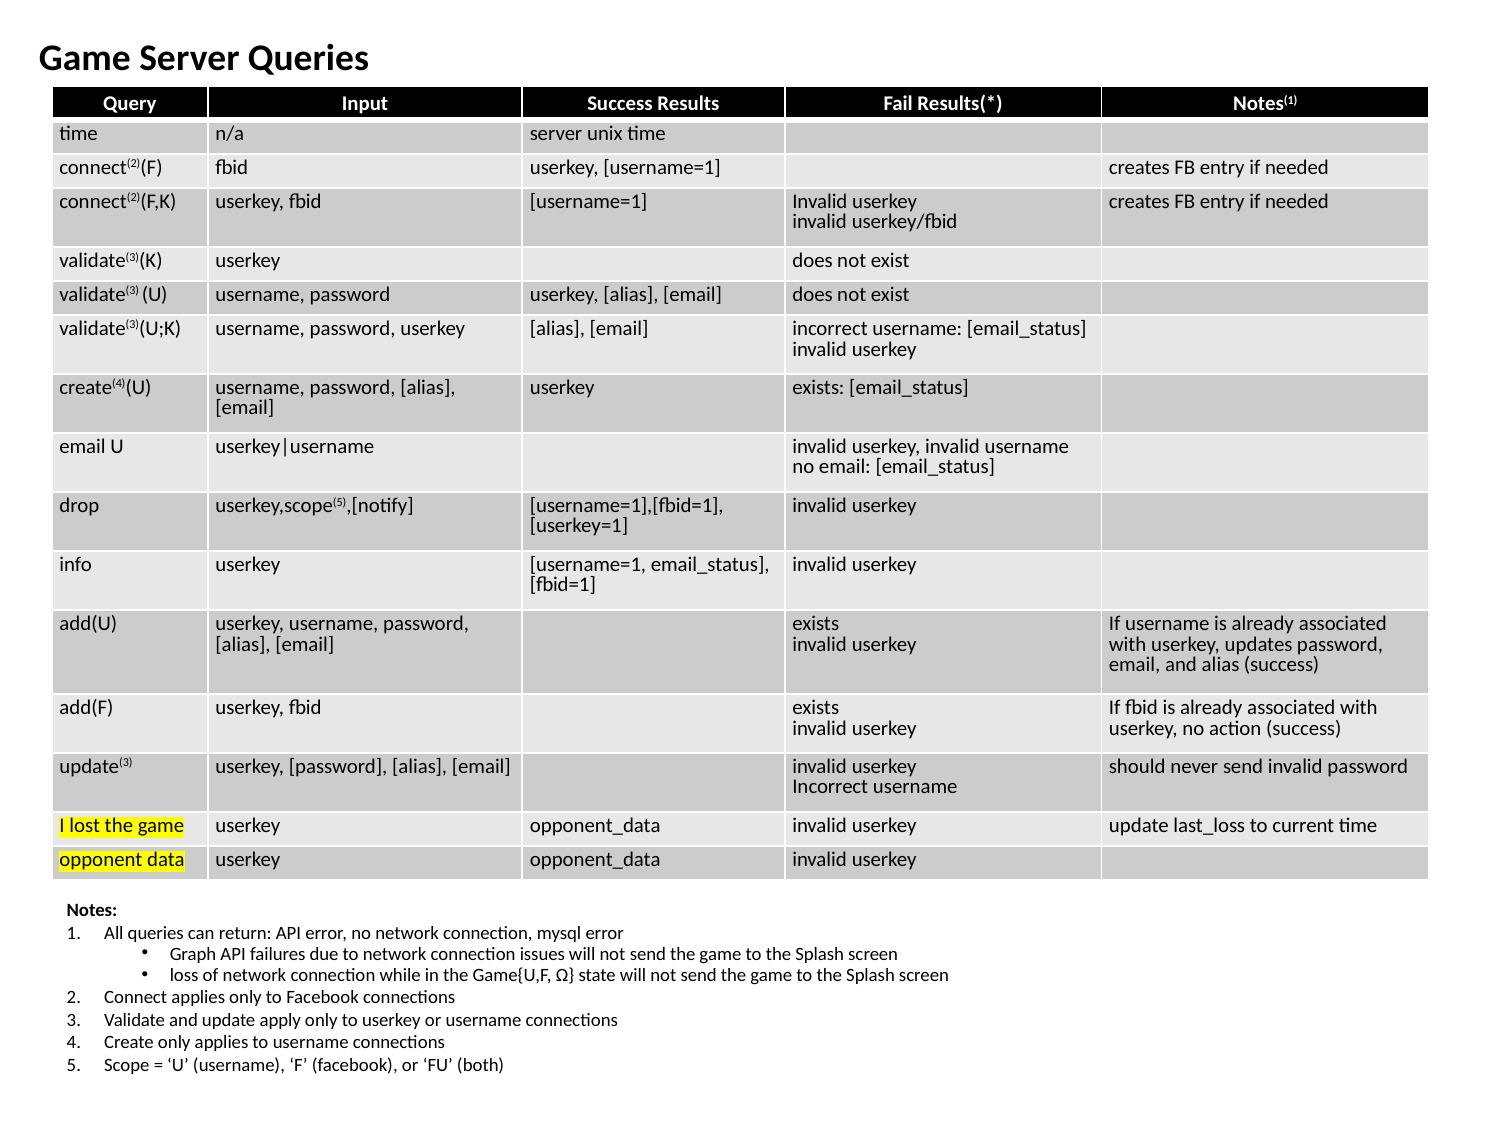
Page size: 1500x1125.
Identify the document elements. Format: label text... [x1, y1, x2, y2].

table_cell add(F) [53, 695, 207, 752]
table_cell userkey, [alias], [email] [523, 282, 784, 314]
table_cell userkey|username [209, 434, 521, 491]
table_cell add(U) [53, 611, 207, 693]
table_cell info [53, 552, 207, 609]
table_cell incorrect username: [email_status] invalid userkey [786, 316, 1101, 373]
table_cell does not exist [786, 282, 1101, 314]
table_cell [1102, 493, 1428, 550]
table_cell opponent data [53, 847, 207, 879]
table_cell If username is already associated with userkey, updates password, email, and alias (success) [1102, 611, 1428, 693]
table_cell [1102, 847, 1428, 879]
table_cell invalid userkey [786, 493, 1101, 550]
table_cell validate(3)(K) [53, 248, 207, 280]
table_cell userkey, [username=1] [523, 155, 784, 187]
table_cell update(3) [53, 754, 207, 811]
table_cell [1102, 434, 1428, 491]
table_cell [523, 611, 784, 693]
table_cell n/a [209, 123, 521, 153]
table_cell userkey, [password], [alias], [email] [209, 754, 521, 811]
table_cell [523, 248, 784, 280]
table_cell [1102, 282, 1428, 314]
table_cell [786, 123, 1101, 153]
table_cell If fbid is already associated with userkey, no action (success) [1102, 695, 1428, 752]
table_cell userkey, fbid [209, 695, 521, 752]
table_header Input [209, 87, 521, 117]
text_box Game Server Queries [24, 25, 385, 86]
table_cell [1102, 375, 1428, 432]
table_cell userkey,scope(5),[notify] [209, 493, 521, 550]
table_cell update last_loss to current time [1102, 813, 1428, 845]
table_cell invalid userkey [786, 813, 1101, 845]
table_cell creates FB entry if needed [1102, 155, 1428, 187]
table_cell [786, 155, 1101, 187]
table_cell [1102, 316, 1428, 373]
table_header Success Results [523, 87, 784, 117]
table_cell [1102, 123, 1428, 153]
table_cell connect(2)(F,K) [53, 189, 207, 246]
table_header Notes(1) [1102, 87, 1428, 117]
table_cell [523, 754, 784, 811]
table_cell [username=1] [523, 189, 784, 246]
table_header Query [53, 87, 207, 117]
table_cell time [53, 123, 207, 153]
table_cell fbid [209, 155, 521, 187]
table_cell create(4)(U) [53, 375, 207, 432]
table_cell [username=1, email_status], [fbid=1] [523, 552, 784, 609]
table_cell username, password [209, 282, 521, 314]
table_cell server unix time [523, 123, 784, 153]
table_cell userkey [523, 375, 784, 432]
table_cell userkey [209, 847, 521, 879]
table_cell [523, 695, 784, 752]
table_cell drop [53, 493, 207, 550]
table_header Fail Results(*) [786, 87, 1101, 117]
table_cell userkey [209, 552, 521, 609]
table_cell opponent_data [523, 847, 784, 879]
table_cell exists invalid userkey [786, 611, 1101, 693]
table_cell email U [53, 434, 207, 491]
table_cell [523, 434, 784, 491]
table_cell [1102, 552, 1428, 609]
table_cell userkey [209, 248, 521, 280]
table_cell invalid userkey, invalid username no email: [email_status] [786, 434, 1101, 491]
table_cell should never send invalid password [1102, 754, 1428, 811]
table_cell exists: [email_status] [786, 375, 1101, 432]
table_cell [1102, 248, 1428, 280]
table_cell exists invalid userkey [786, 695, 1101, 752]
text_box Notes: All queries can return: API error, no network connection, mysql error Graph API failures due to network connection issues will not send the game to the Splash screen loss of network connection while in the Game{U,F, Ω} state will not send the game to the Splash screen Connect applies only to Facebook connections Validate and update apply only to userkey or username connections Create only applies to username connections Scope = ‘U’ (username), ‘F’ (facebook), or ‘FU’ (both) [51, 890, 1448, 1083]
table_cell validate(3)(U;K) [53, 316, 207, 373]
table_cell userkey, username, password, [alias], [email] [209, 611, 521, 693]
table_cell validate(3) (U) [53, 282, 207, 314]
table_cell [username=1],[fbid=1],[userkey=1] [523, 493, 784, 550]
table_cell [alias], [email] [523, 316, 784, 373]
table_cell I lost the game [53, 813, 207, 845]
table_cell userkey, fbid [209, 189, 521, 246]
table_cell connect(2)(F) [53, 155, 207, 187]
table_cell username, password, userkey [209, 316, 521, 373]
table_cell username, password, [alias], [email] [209, 375, 521, 432]
table_cell does not exist [786, 248, 1101, 280]
table_cell invalid userkey Incorrect username [786, 754, 1101, 811]
table_cell invalid userkey [786, 552, 1101, 609]
table_cell invalid userkey [786, 847, 1101, 879]
table_cell creates FB entry if needed [1102, 189, 1428, 246]
table_cell userkey [209, 813, 521, 845]
table_cell opponent_data [523, 813, 784, 845]
table_cell Invalid userkey invalid userkey/fbid [786, 189, 1101, 246]
